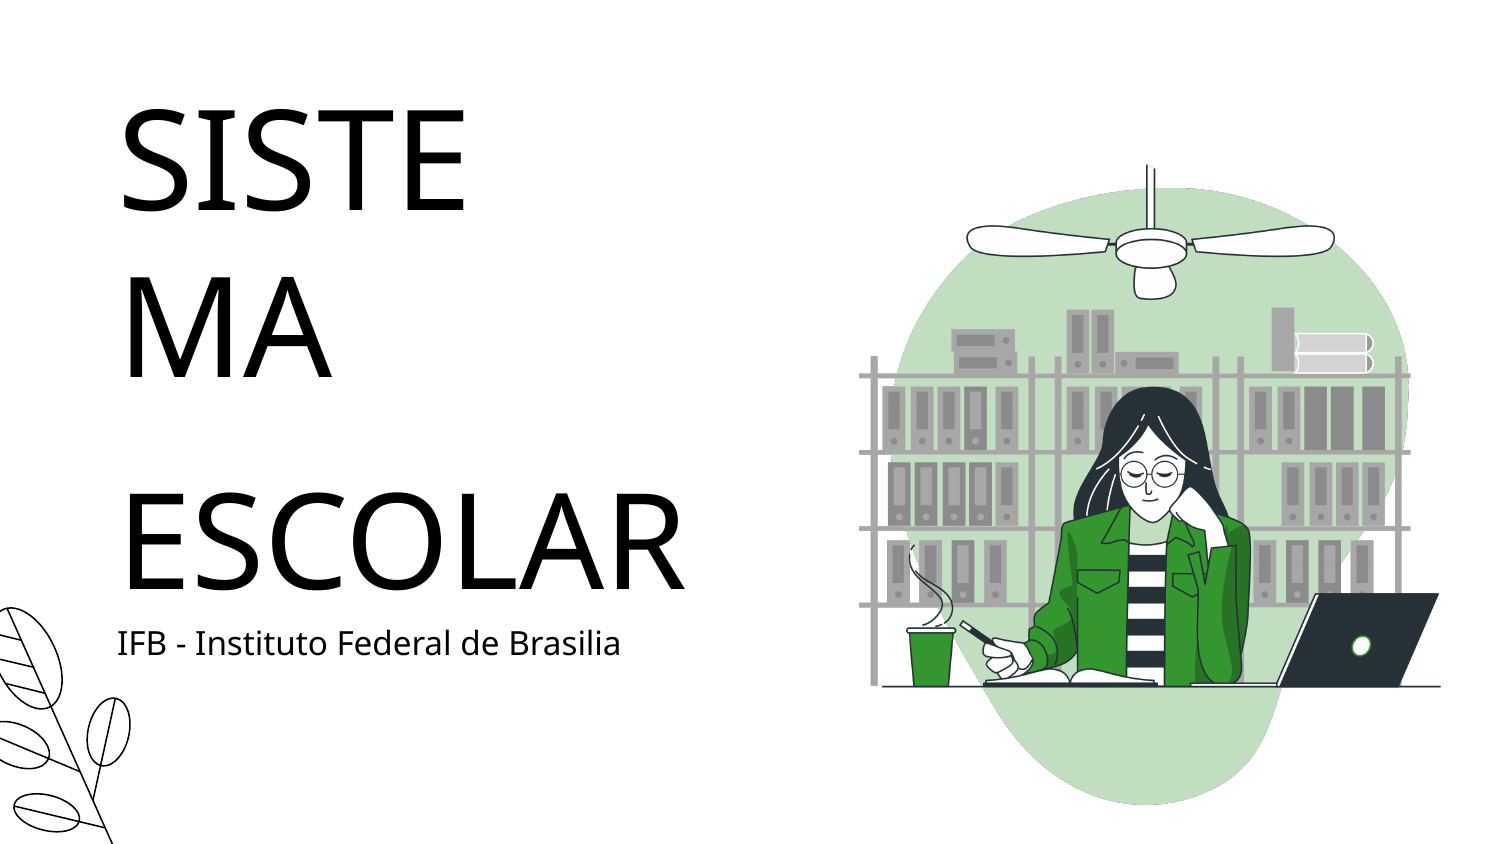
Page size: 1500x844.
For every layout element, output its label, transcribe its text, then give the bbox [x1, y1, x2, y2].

title SISTEMA [116, 162, 526, 315]
subtitle IFB - Instituto Federal de Brasilia [116, 603, 745, 682]
picture [750, 83, 1500, 844]
title ESCOLAR [116, 480, 745, 603]
